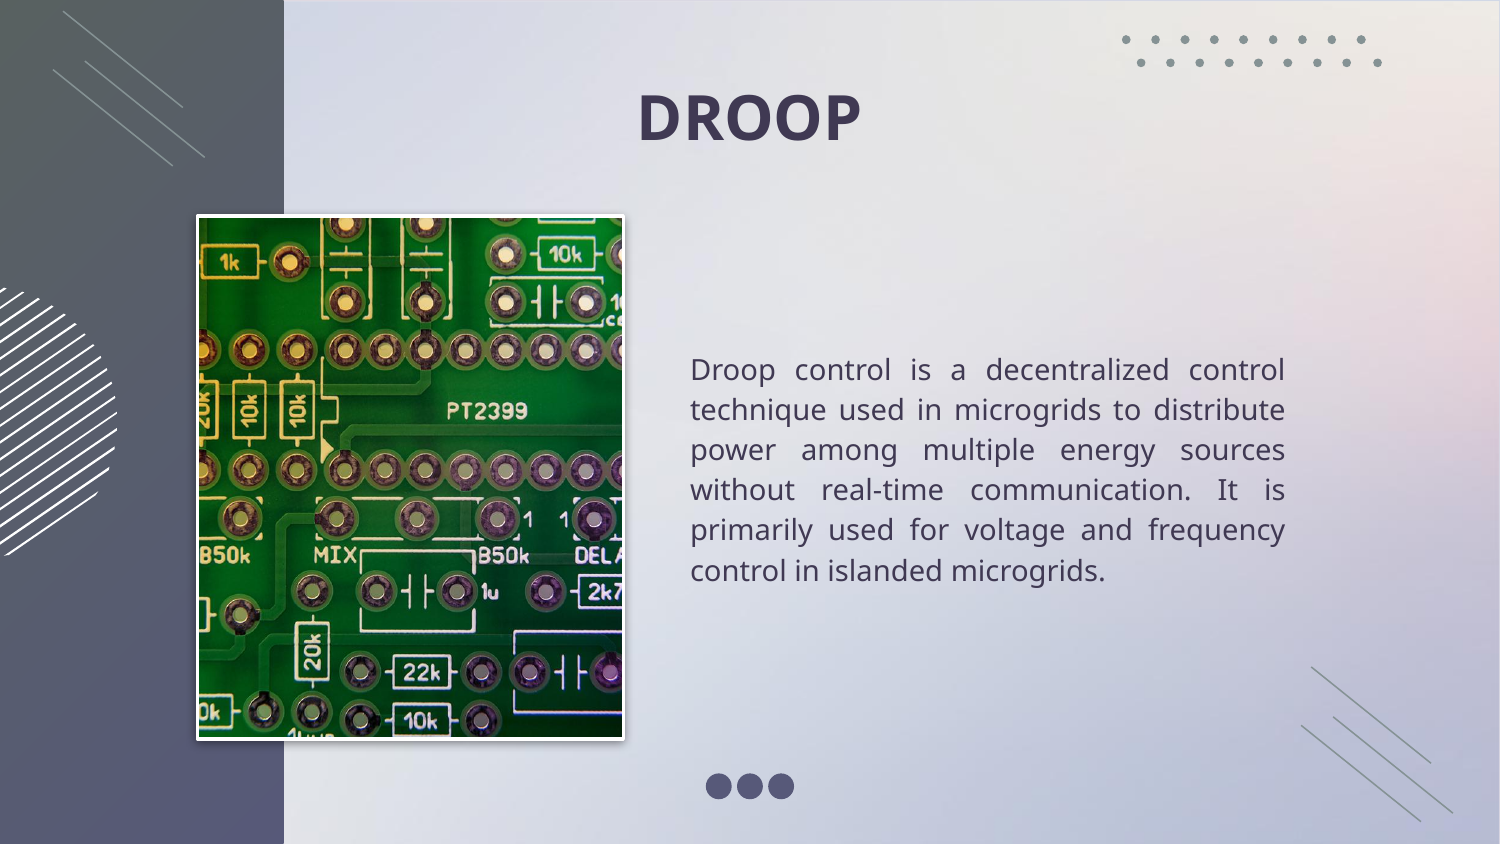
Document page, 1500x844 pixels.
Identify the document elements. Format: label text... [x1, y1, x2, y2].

title DROOP [118, 63, 1382, 142]
subtitle Droop control is a decentralized control technique used in microgrids to distribute power among multiple energy sources without real-time communication. It is primarily used for voltage and frequency control in islanded microgrids. [675, 330, 1302, 549]
picture [284, 2, 1499, 844]
picture [198, 217, 623, 738]
